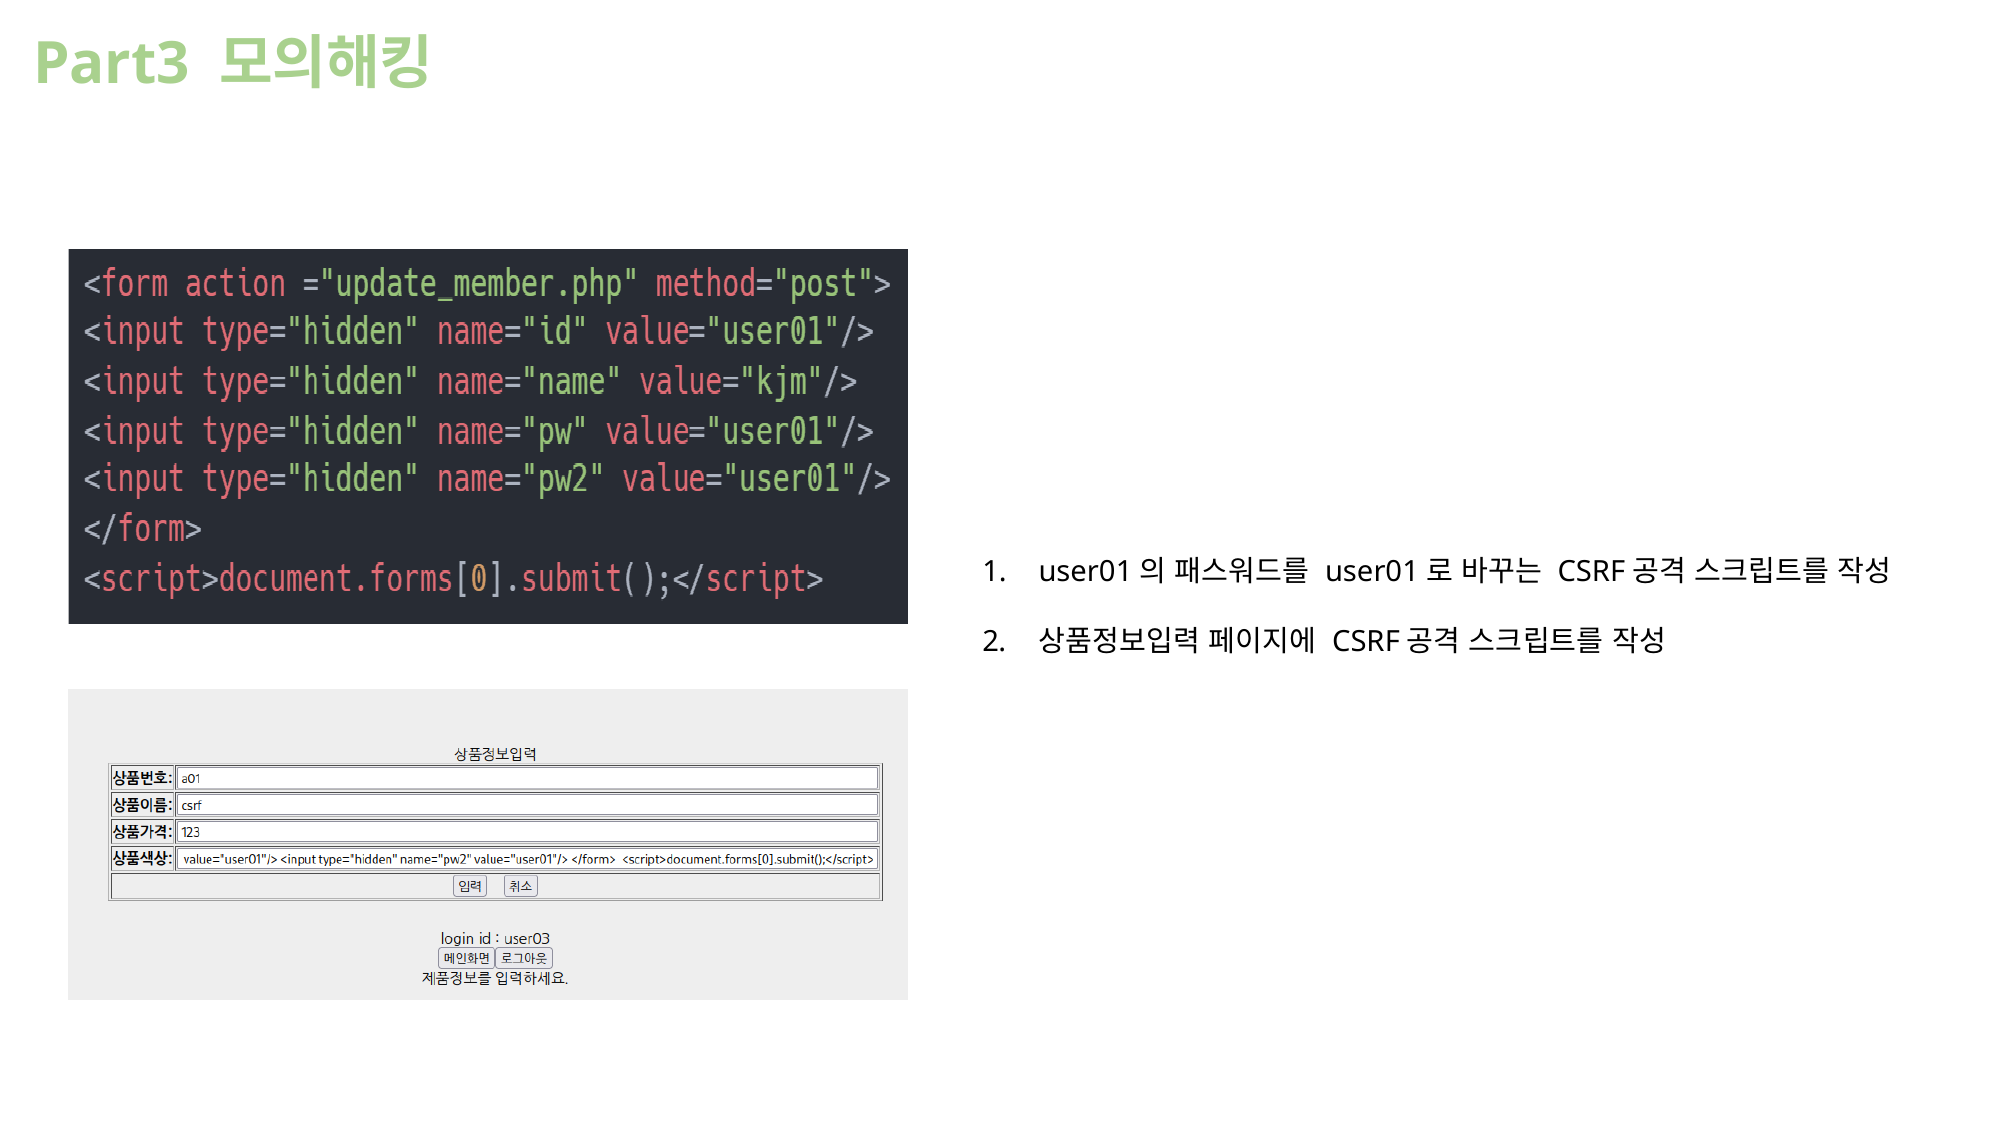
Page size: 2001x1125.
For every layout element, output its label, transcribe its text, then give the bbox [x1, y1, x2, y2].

picture [68, 689, 908, 1000]
picture [68, 249, 908, 624]
text_box user01의 패스워드를 user01로 바꾸는 CSRF공격 스크립트를 작성 상품정보입력 페이지에 CSRF공격 스크립트를 작성 [967, 544, 1919, 665]
text_box Part3 모의해킹 [18, 17, 449, 102]
